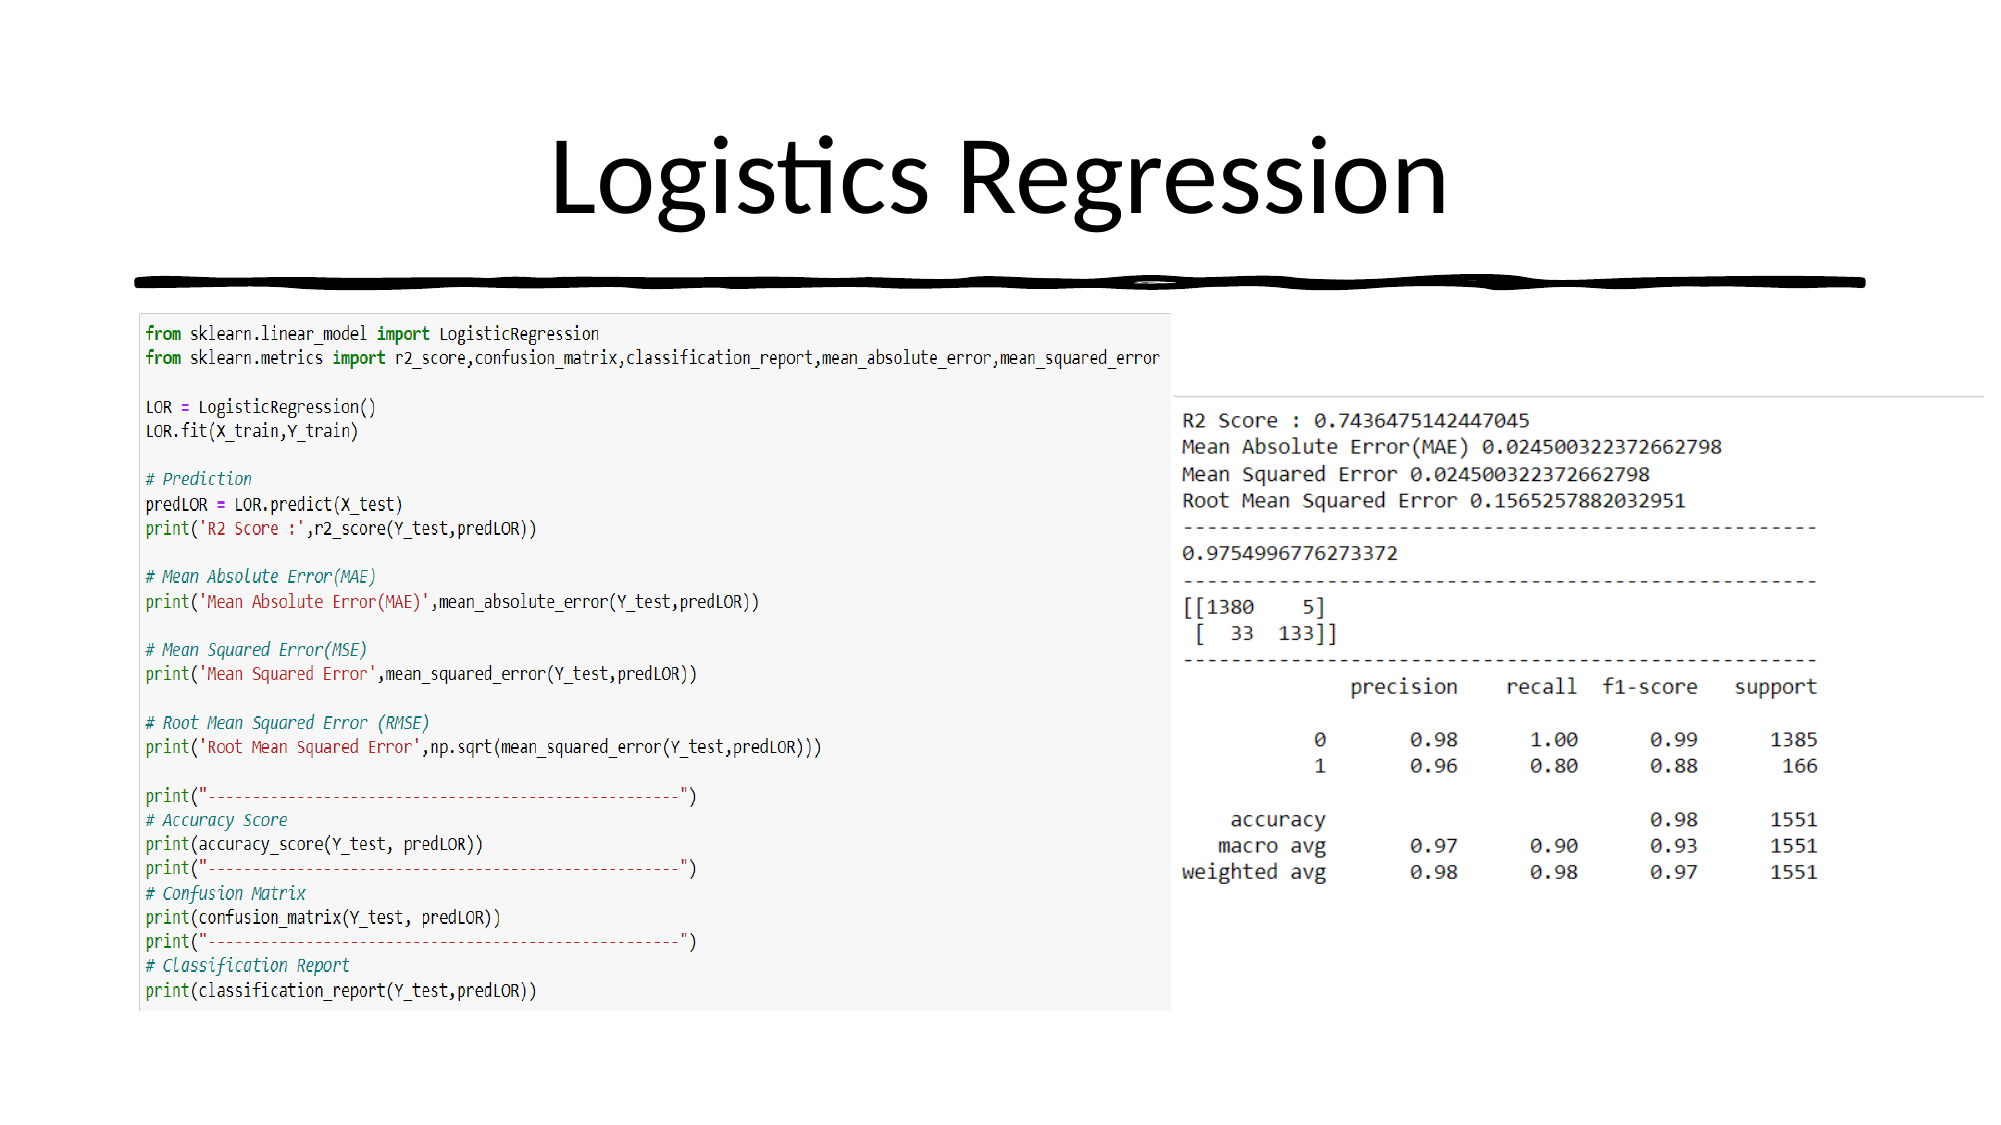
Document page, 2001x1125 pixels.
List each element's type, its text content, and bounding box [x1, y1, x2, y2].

title Logistics Regression [137, 59, 1863, 278]
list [136, 312, 1171, 1011]
picture [1171, 395, 1984, 929]
